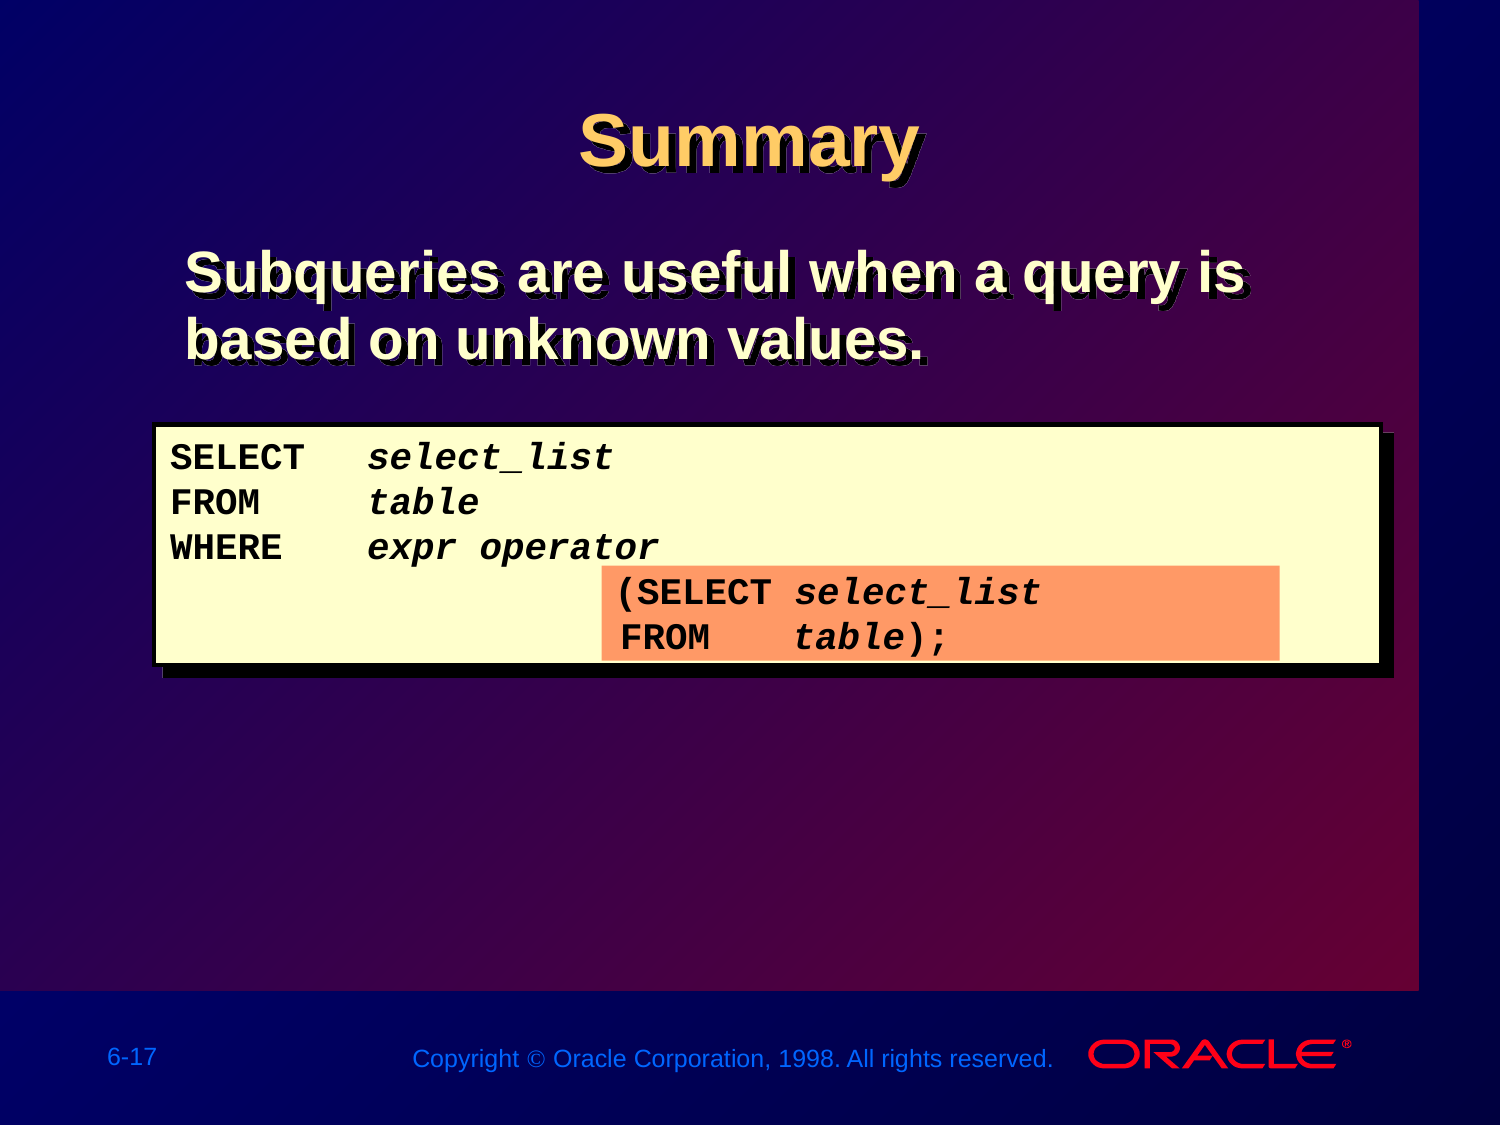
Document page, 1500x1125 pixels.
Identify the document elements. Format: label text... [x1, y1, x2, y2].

text_box [1292, 424, 1382, 665]
text_box SELECT select_list FROM table WHERE expr operator (SELECT select_list FROM table); [155, 422, 1292, 667]
list Subqueries are useful when a query is based on unknown values. [169, 232, 1381, 381]
title Summary [151, 83, 1349, 229]
